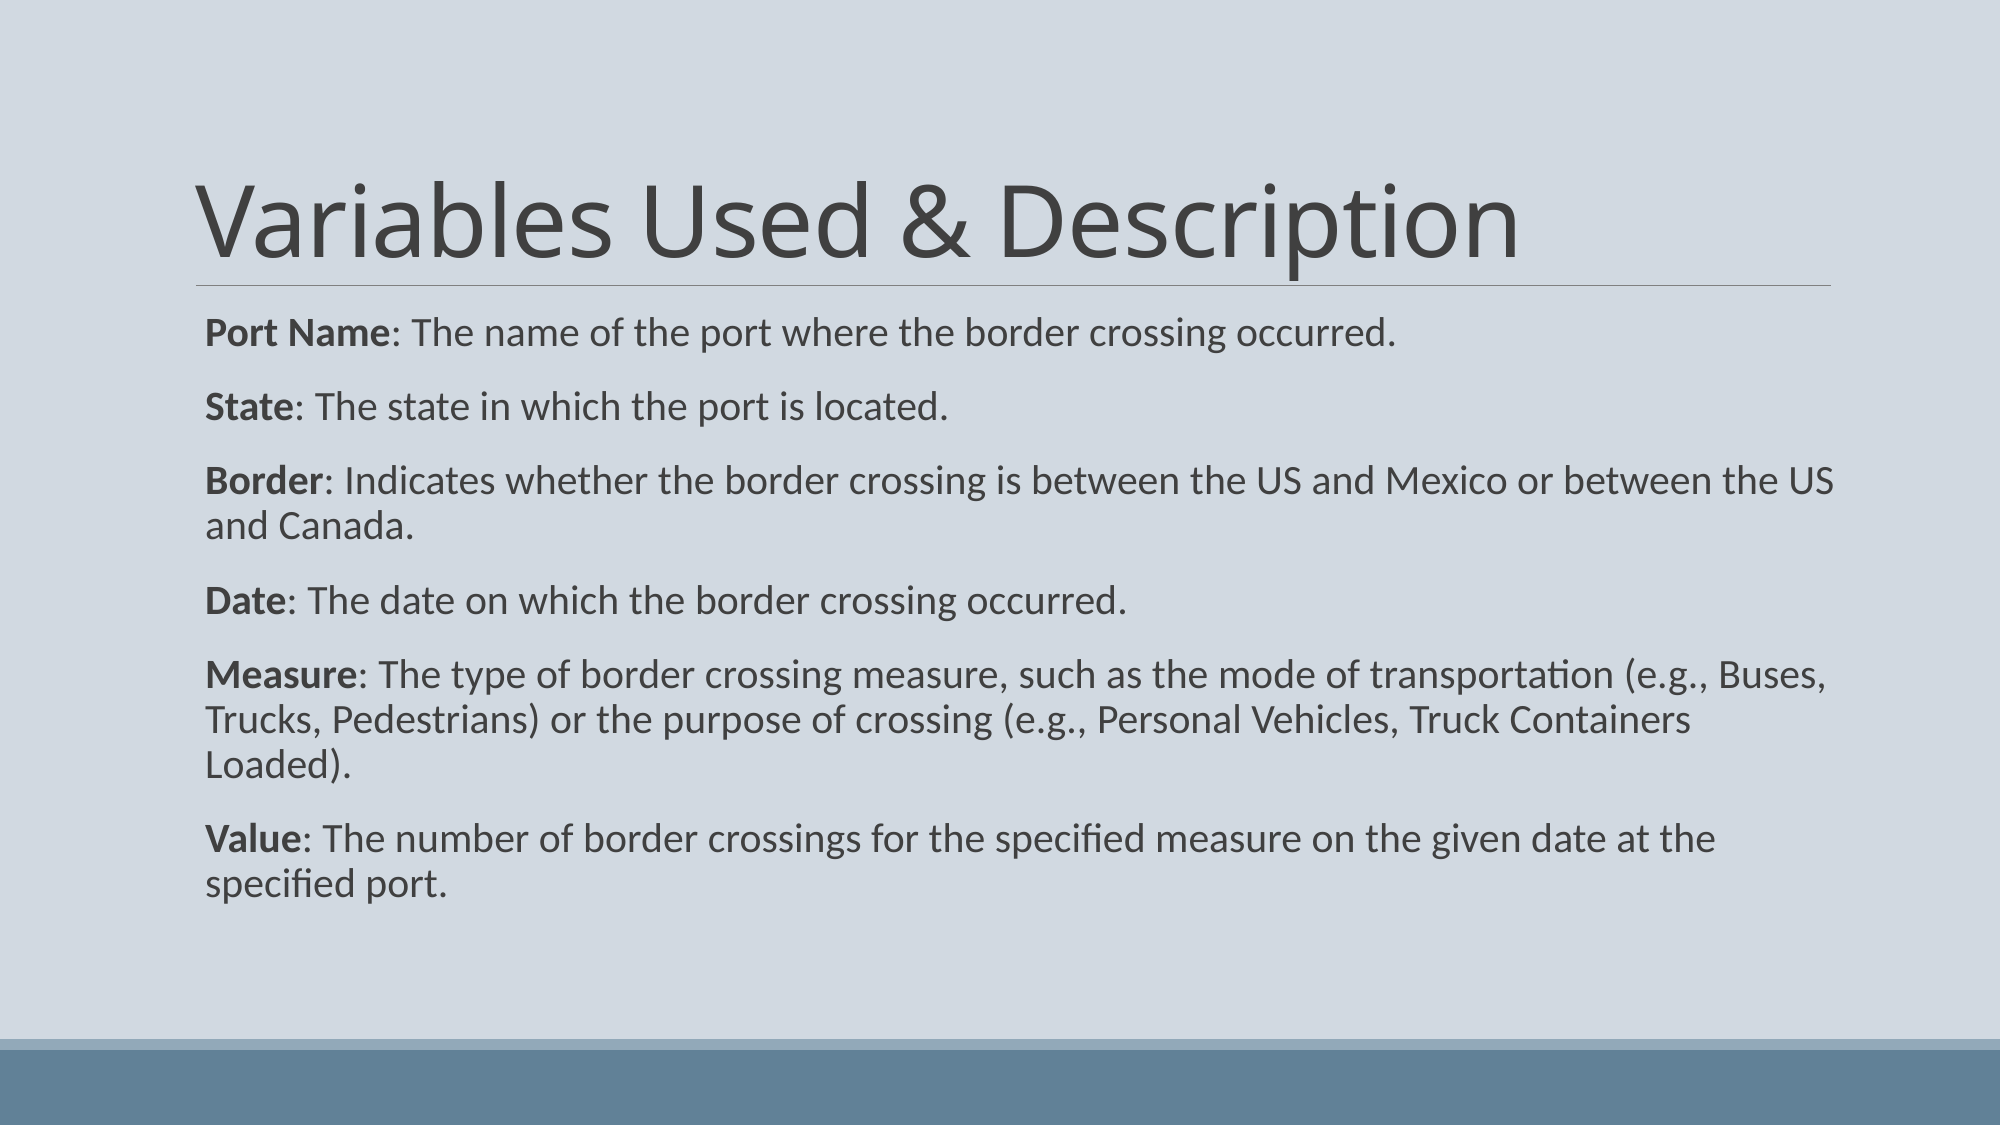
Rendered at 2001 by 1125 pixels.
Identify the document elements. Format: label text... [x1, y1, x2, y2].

list Port Name: The name of the port where the border crossing occurred. State: The state in which the port is located. Border: Indicates whether the border crossing is between the US and Mexico or between the US and Canada. Date: The date on which the border crossing occurred. Measure: The type of border crossing measure, such as the mode of transportation (e.g., Buses, Trucks, Pedestrians) or the purpose of crossing (e.g., Personal Vehicles, Truck Containers Loaded). Value: The number of border crossings for the specified measure on the given date at the specified port. [190, 302, 1841, 1017]
title Variables Used & Description [180, 47, 1830, 285]
